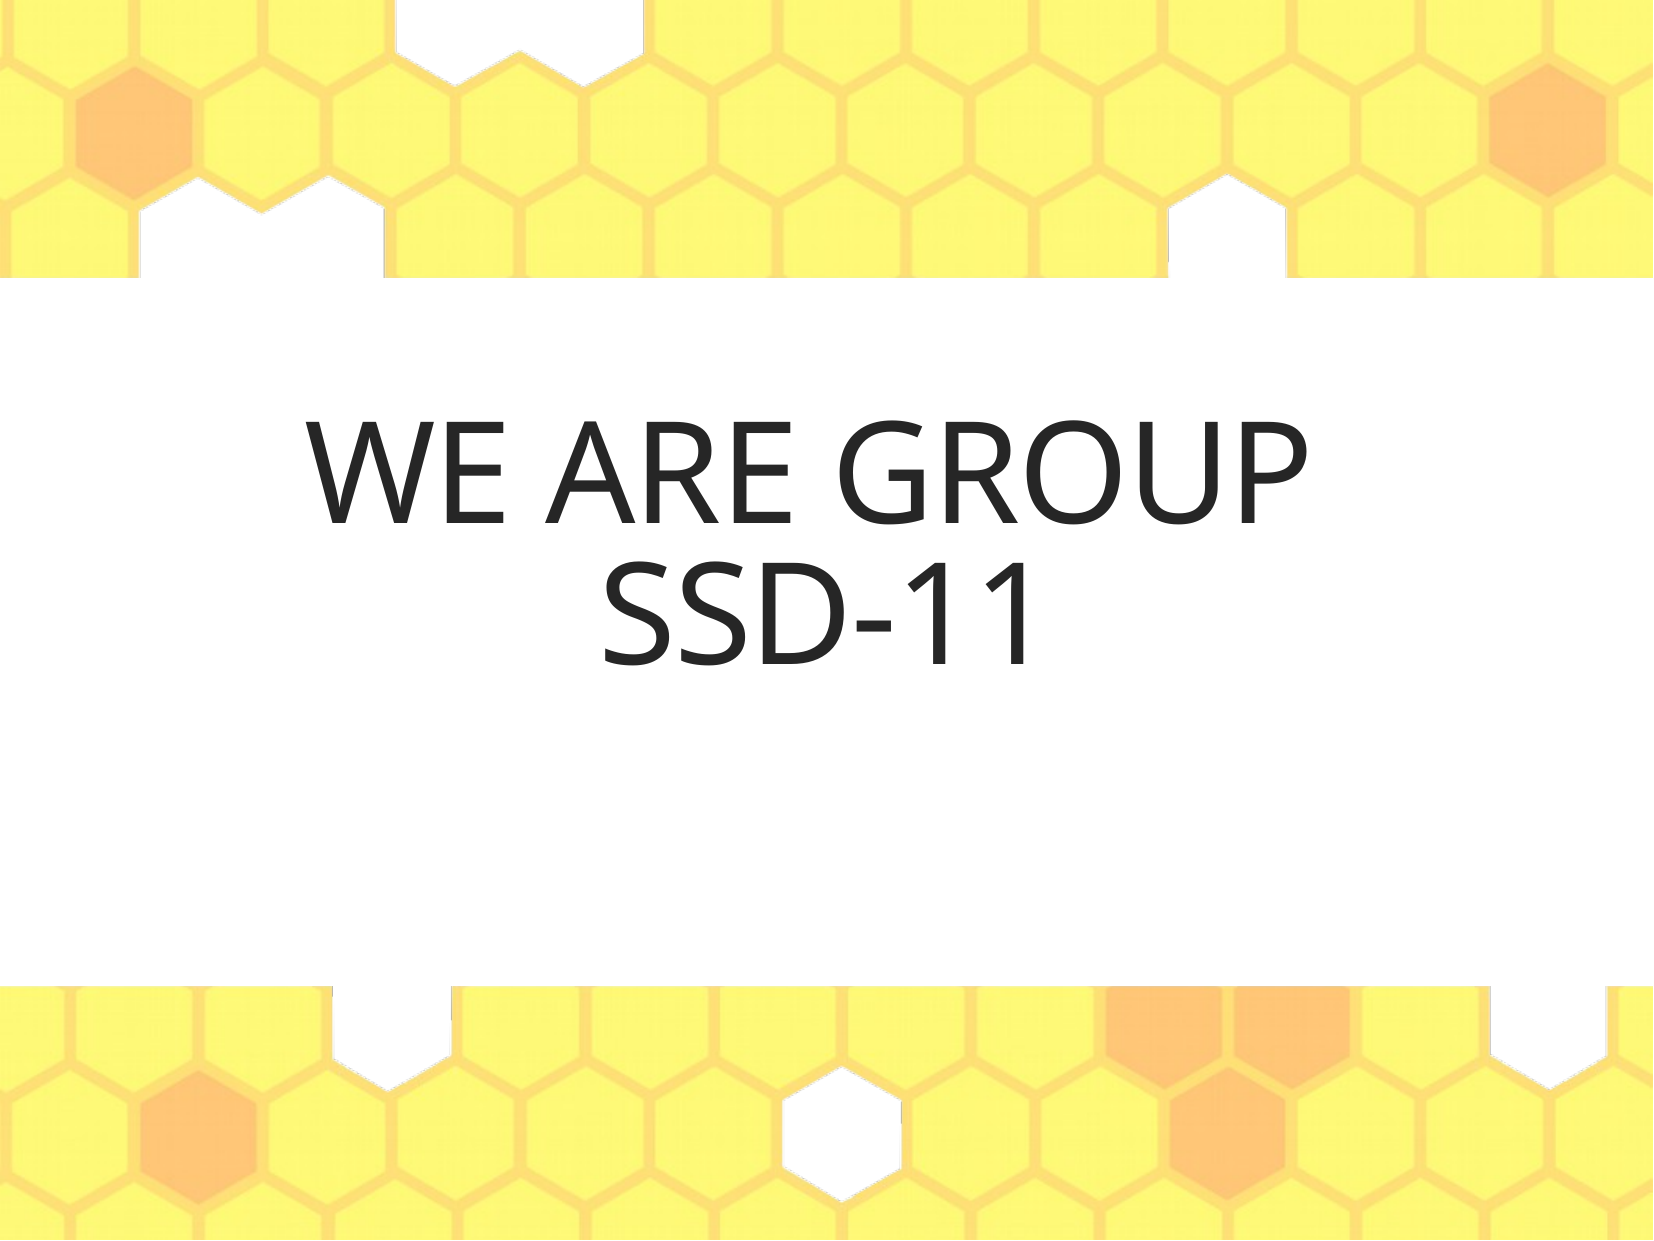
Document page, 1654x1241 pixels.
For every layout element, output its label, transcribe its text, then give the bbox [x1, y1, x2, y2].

picture [0, 986, 1653, 1240]
picture [0, 0, 1653, 278]
text_box We are group SSD-11 [82, 414, 1571, 689]
